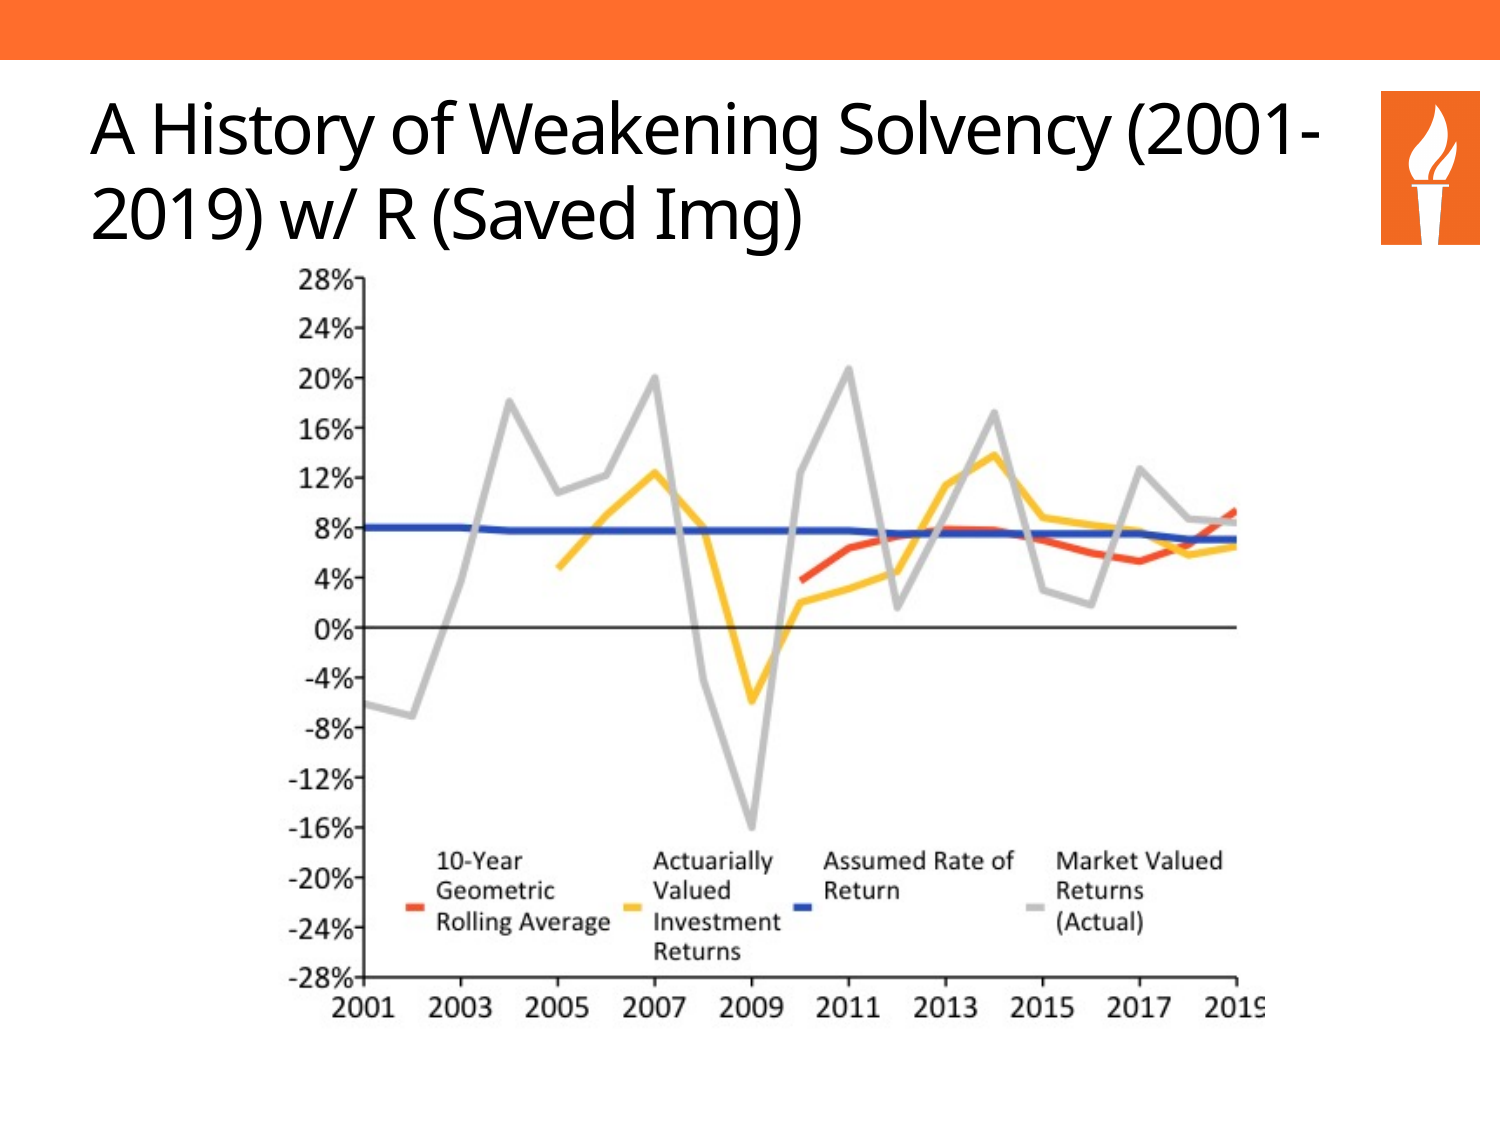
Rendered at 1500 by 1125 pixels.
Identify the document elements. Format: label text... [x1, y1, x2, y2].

picture [1381, 91, 1480, 245]
title A History of Weakening Solvency (2001-2019) w/ R (Saved Img) [75, 87, 1366, 250]
picture [237, 262, 1265, 1063]
